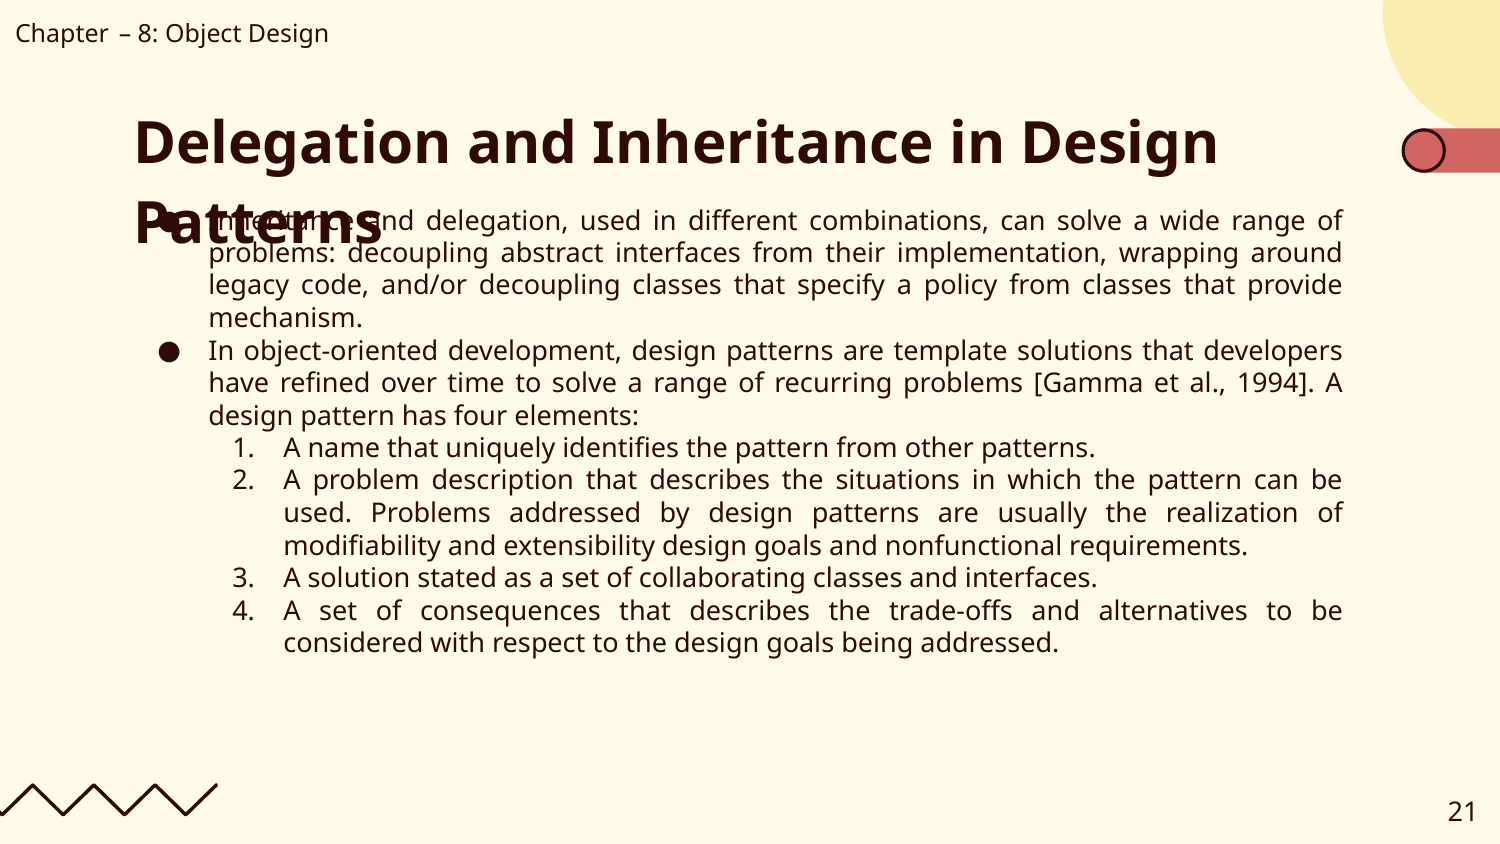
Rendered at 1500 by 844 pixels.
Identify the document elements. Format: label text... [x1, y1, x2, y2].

slide_number 21 [1403, 779, 1494, 844]
text_box Inheritance and delegation, used in different combinations, can solve a wide range of problems: decoupling abstract interfaces from their implementation, wrapping around legacy code, and/or decoupling classes that specify a policy from classes that provide mechanism. In object-oriented development, design patterns are template solutions that developers have refined over time to solve a range of recurring problems [Gamma et al., 1994]. A design pattern has four elements: A name that uniquely identifies the pattern from other patterns. A problem description that describes the situations in which the pattern can be used. Problems addressed by design patterns are usually the realization of modifiability and extensibility design goals and nonfunctional requirements. A solution stated as a set of collaborating classes and interfaces. A set of consequences that describes the trade-offs and alternatives to be considered with respect to the design goals being addressed. [118, 188, 1358, 823]
text_box Chapter – 8: Object Design [0, 0, 1001, 43]
title Delegation and Inheritance in Design Patterns [118, 79, 1382, 177]
